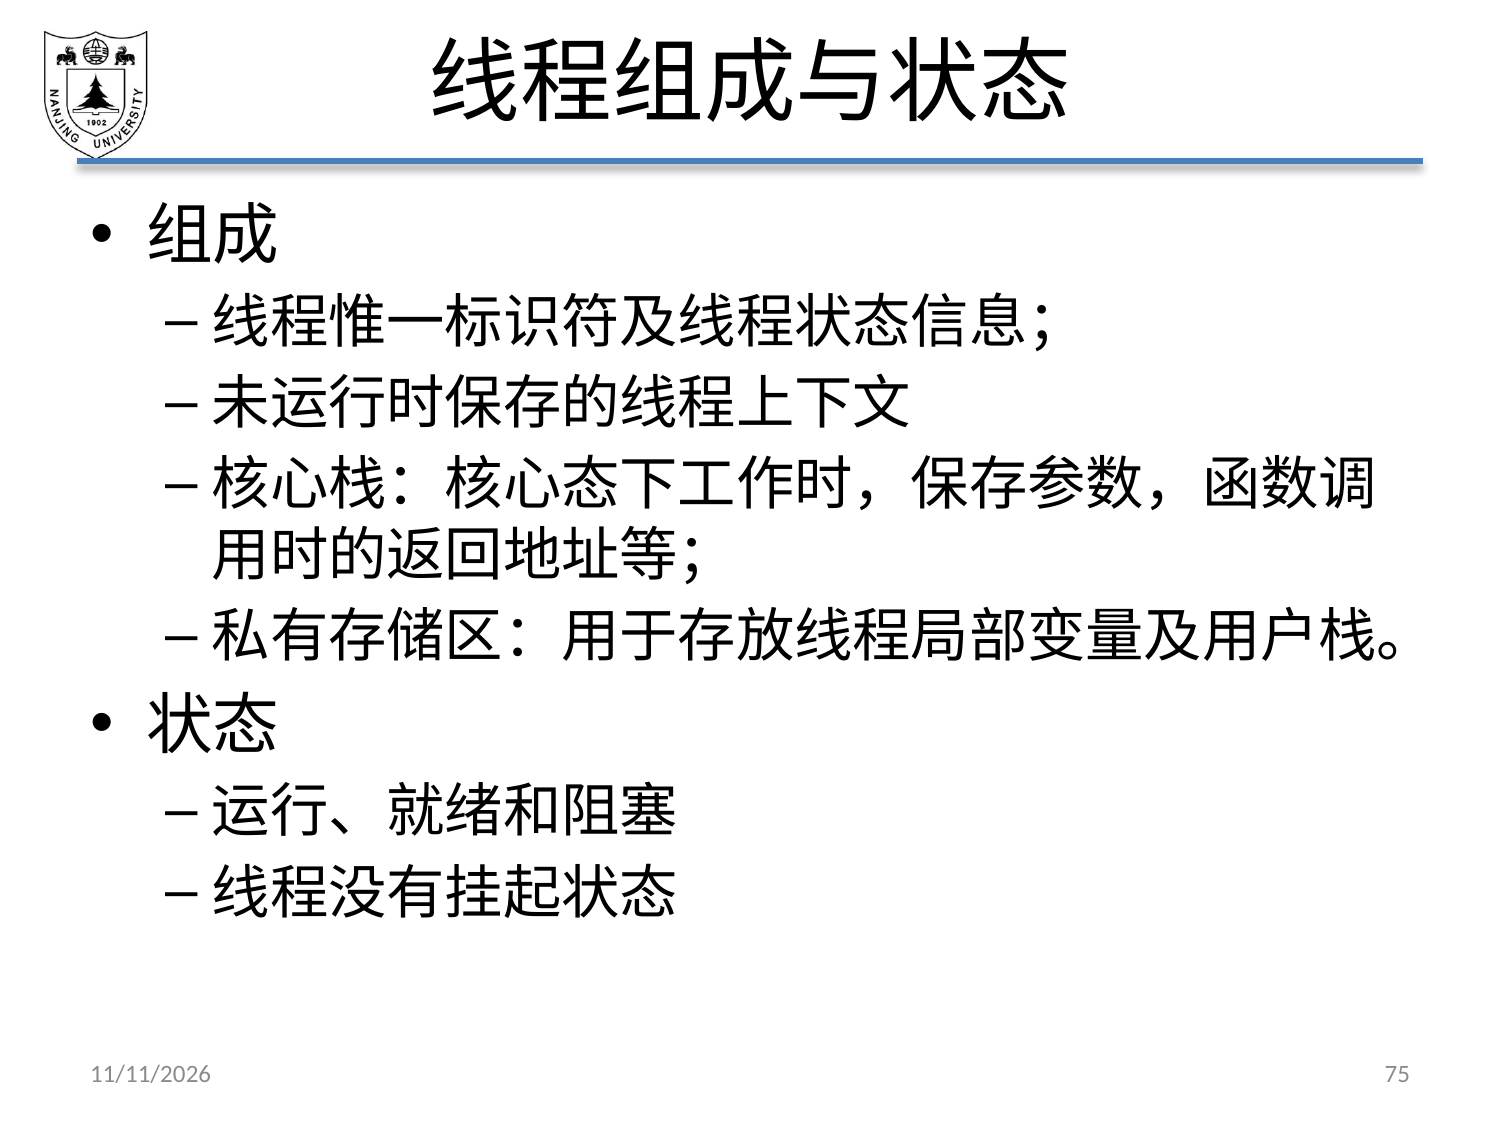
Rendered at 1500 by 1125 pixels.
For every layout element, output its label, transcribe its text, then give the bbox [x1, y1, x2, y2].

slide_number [75, 1042, 425, 1103]
list 组成 线程惟一标识符及线程状态信息； 未运行时保存的线程上下文 核心栈：核心态下工作时，保存参数，函数调用时的返回地址等； 私有存储区：用于存放线程局部变量及用户栈。 状态 运行、就绪和阻塞 线程没有挂起状态 [75, 184, 1425, 1005]
title 线程组成与状态 [75, 0, 1425, 161]
picture [41, 30, 75, 161]
slide_number 75 [1074, 1042, 1425, 1103]
